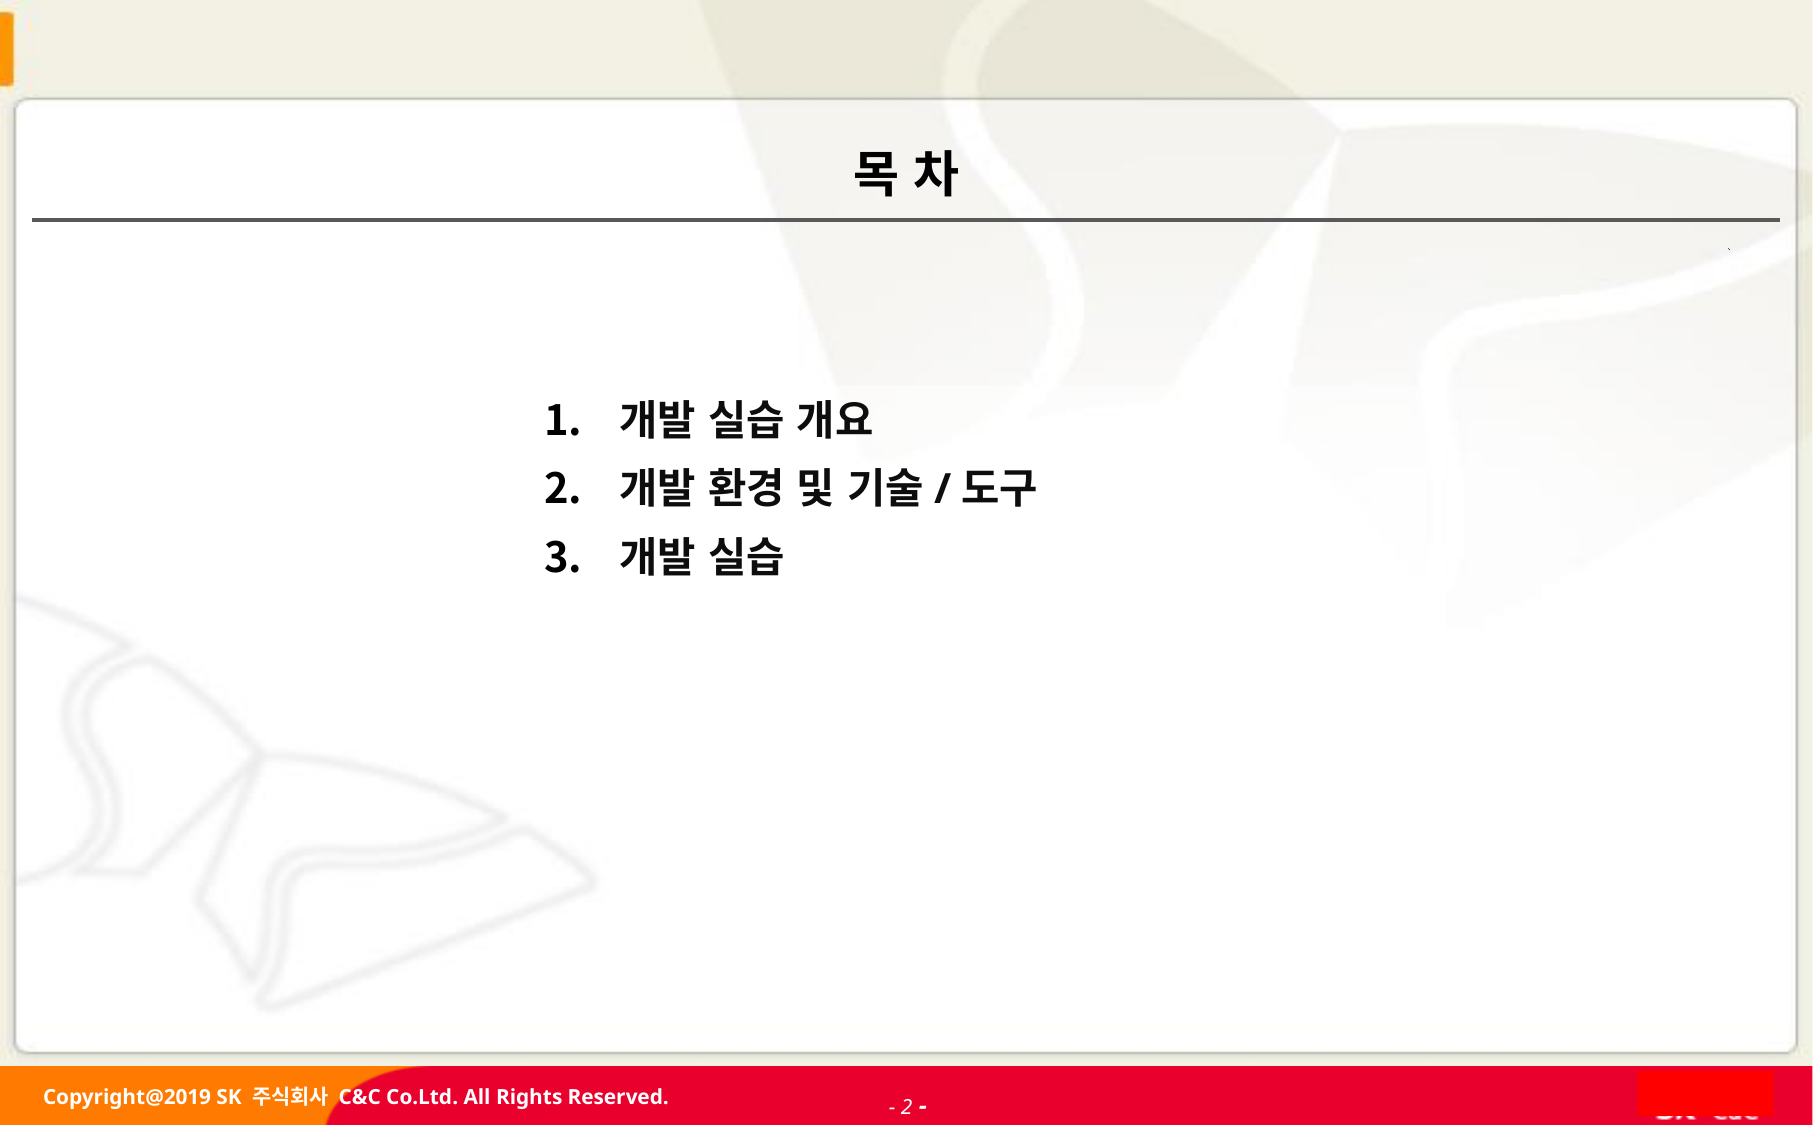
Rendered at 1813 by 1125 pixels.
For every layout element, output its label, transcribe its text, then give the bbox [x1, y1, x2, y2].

text_box 개발 실습 개요 개발 환경 및 기술/도구 개발 실습 [528, 385, 1426, 589]
picture [0, 0, 1813, 1125]
title 목 차 [114, 125, 1698, 221]
